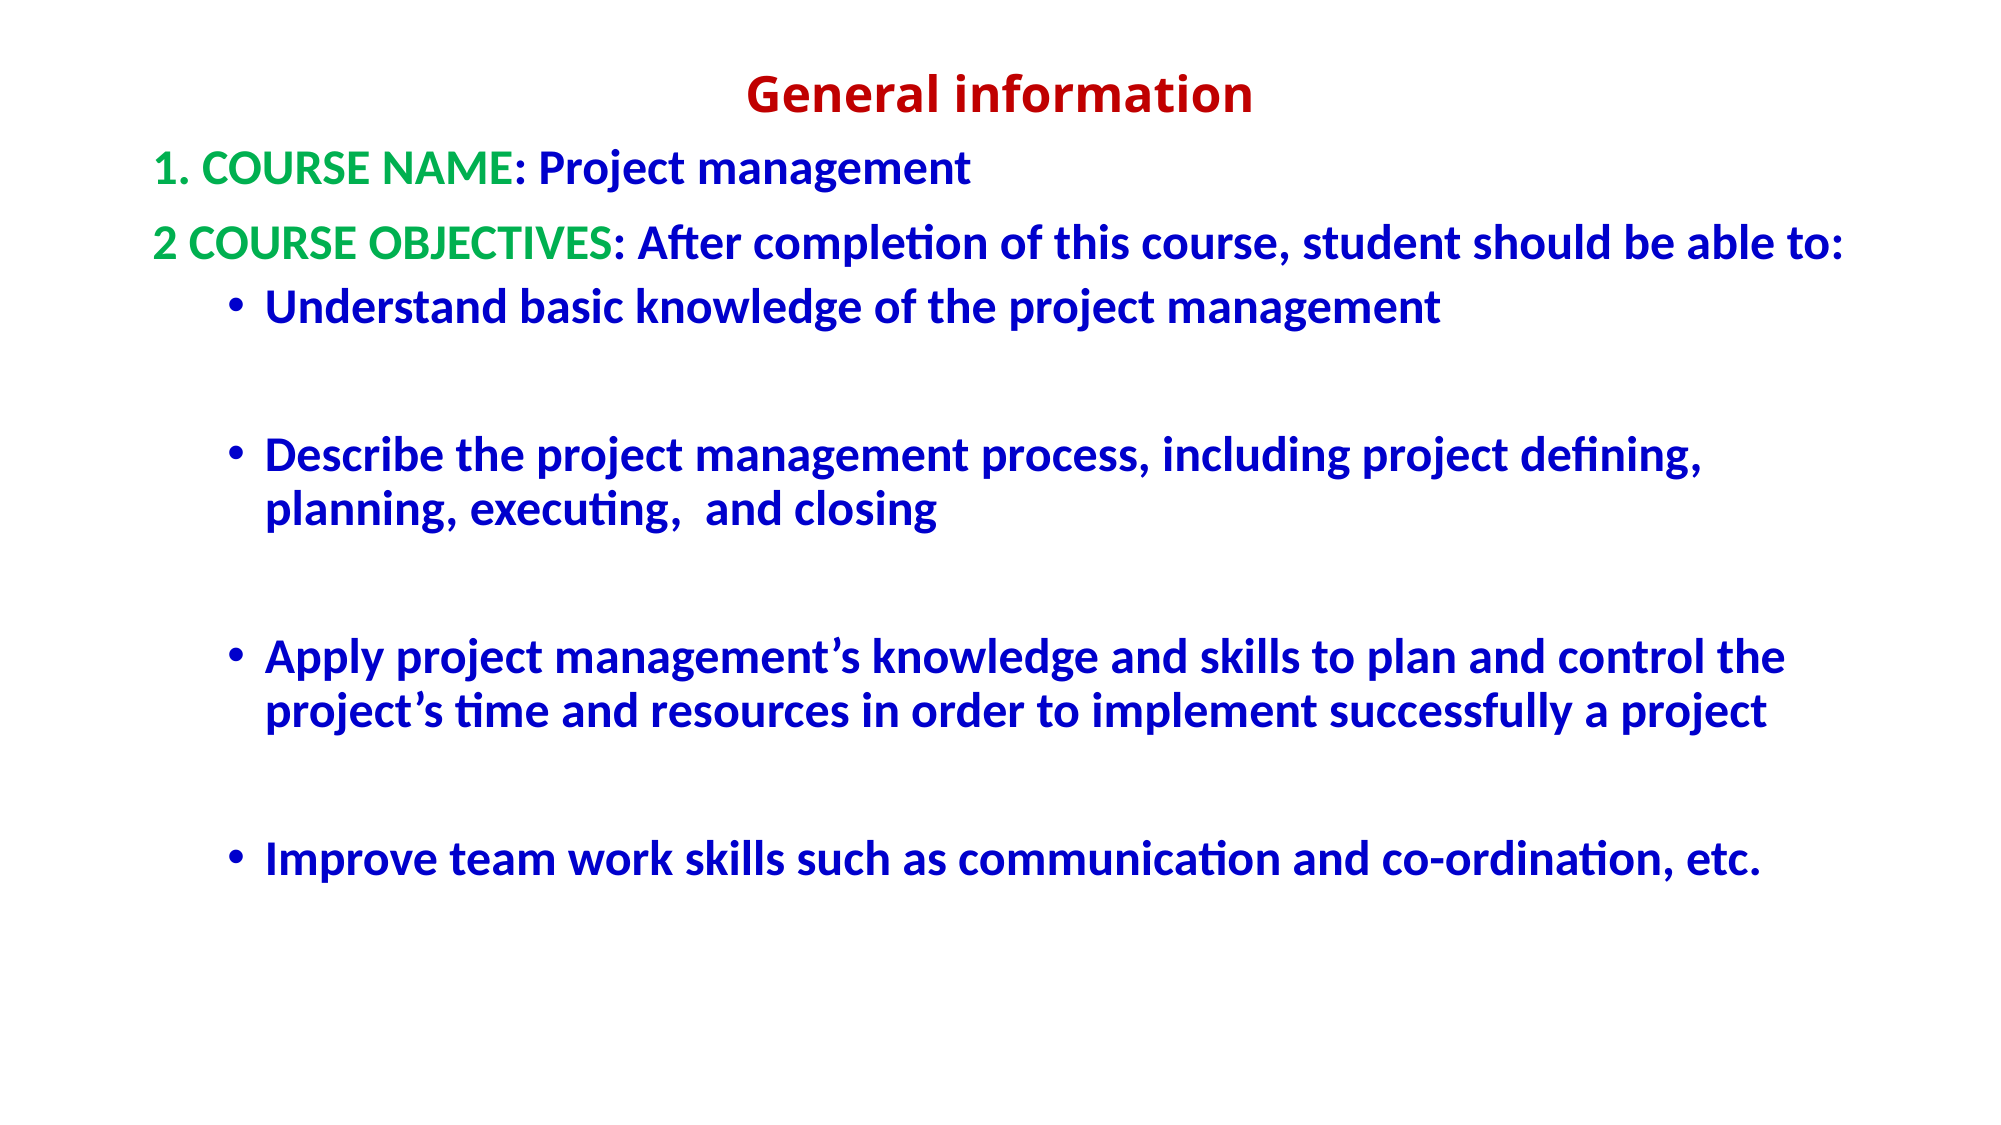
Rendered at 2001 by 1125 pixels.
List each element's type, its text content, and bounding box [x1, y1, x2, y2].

list 1. COURSE NAME: Project management 2 COURSE OBJECTIVES: After completion of this course, student should be able to: Understand basic knowledge of the project management Describe the project management process, including project defining, planning, executing, and closing Apply project management’s knowledge and skills to plan and control the project’s time and resources in order to implement successfully a project Improve team work skills such as communication and co-ordination, etc. [137, 133, 1863, 1014]
title General information [137, 59, 1863, 133]
